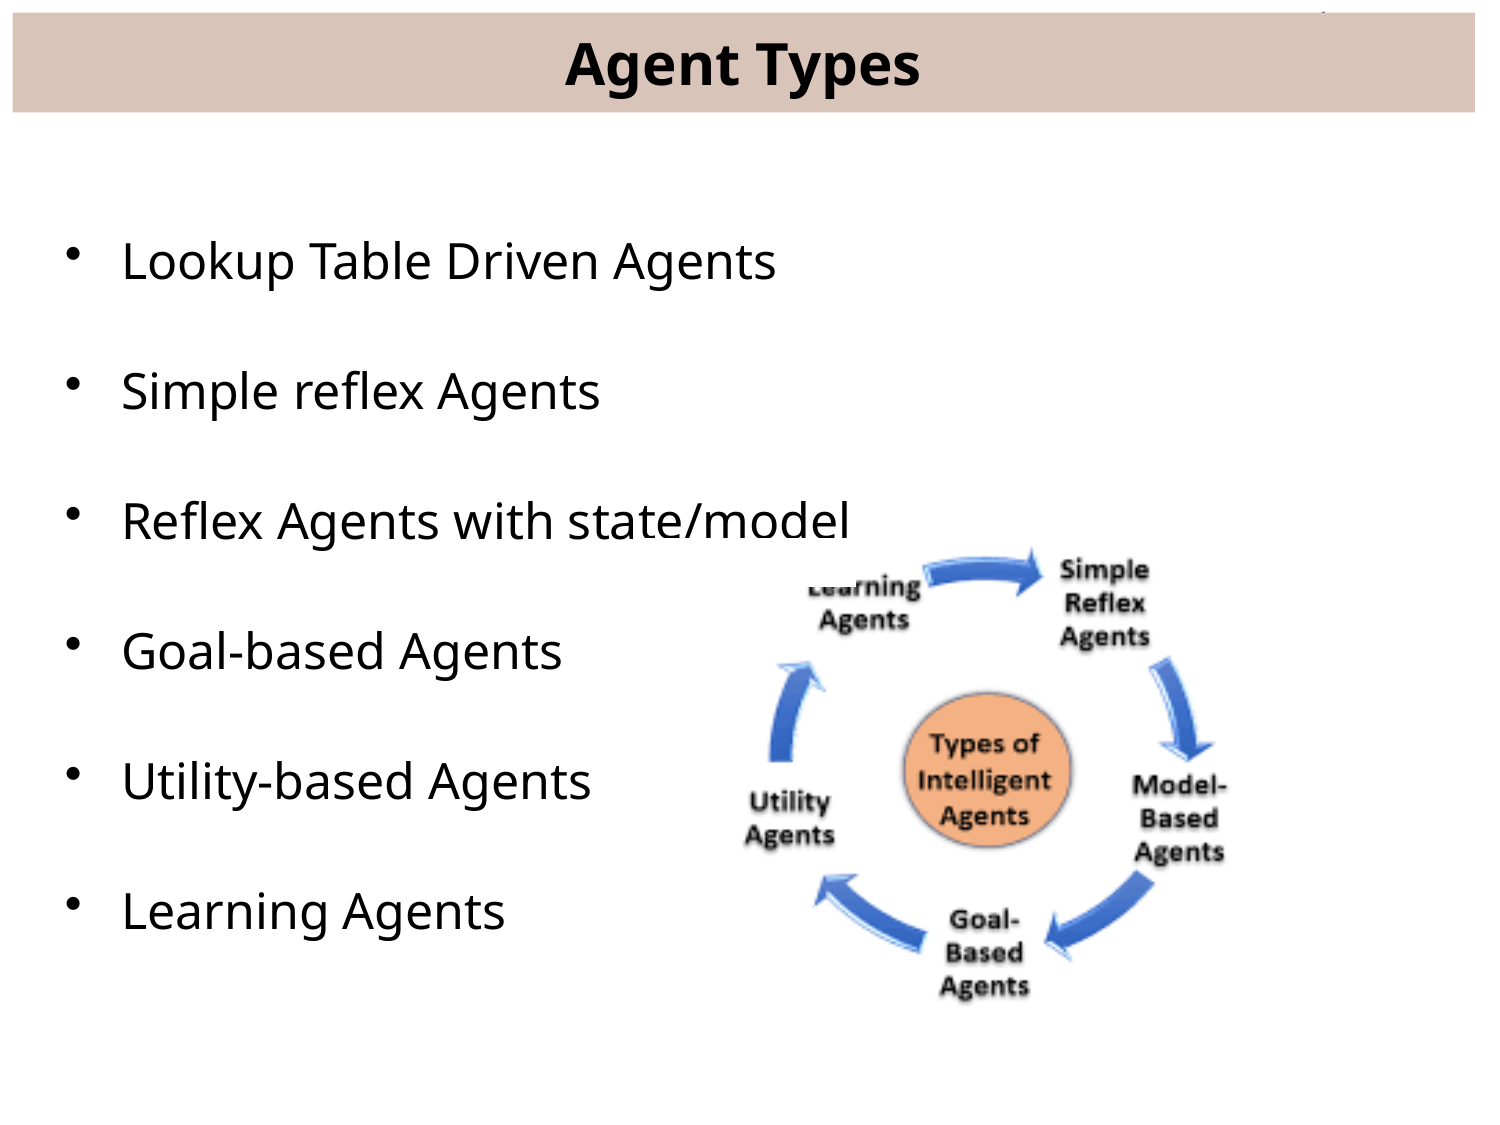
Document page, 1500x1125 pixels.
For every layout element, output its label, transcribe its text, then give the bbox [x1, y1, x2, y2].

list Lookup Table Driven Agents Simple reflex Agents Reflex Agents with state/model Goal-based Agents Utility-based Agents Learning Agents [49, 161, 1476, 1101]
picture [644, 537, 1374, 1047]
title Agent Types [11, 11, 1476, 113]
